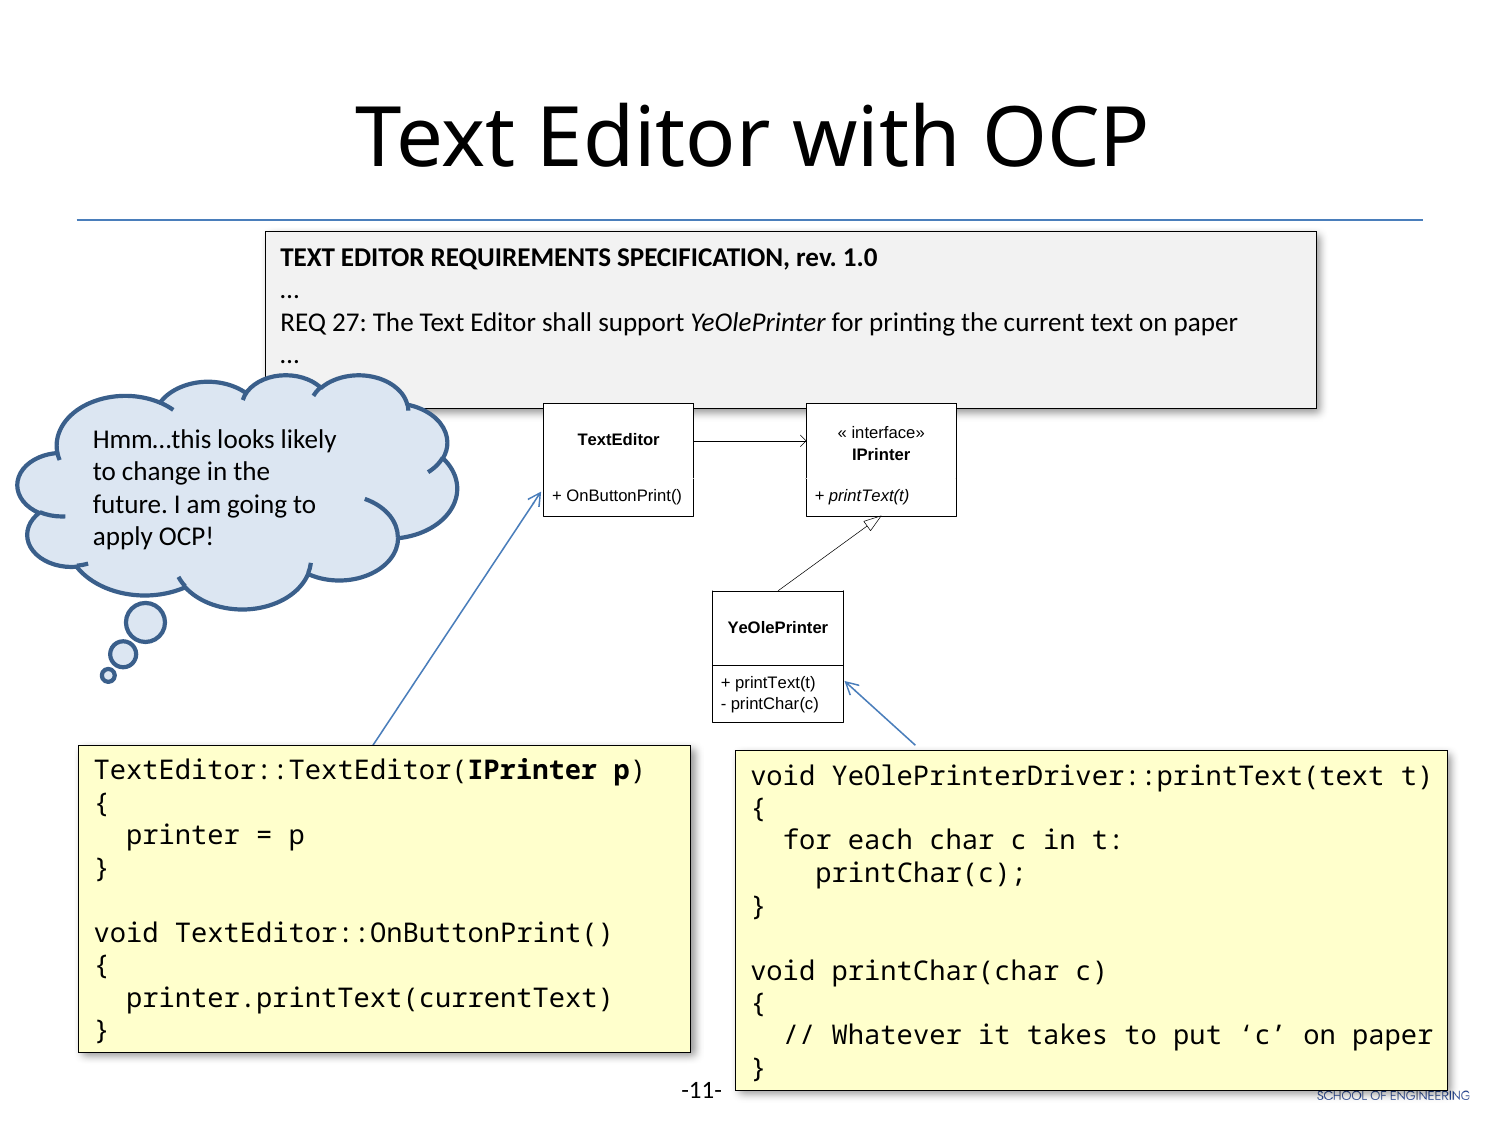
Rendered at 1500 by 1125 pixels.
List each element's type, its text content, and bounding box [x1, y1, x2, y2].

text_box Hmm…this looks likely to change in the future. I am going to apply OCP! [15, 373, 460, 612]
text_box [372, 491, 542, 746]
text_box void YeOlePrinterDriver::printText(text t) { for each char c in t: printChar(c); } void printChar(char c) { // Whatever it takes to put ‘c’ on paper } [735, 750, 1448, 1091]
text_box TEXT EDITOR REQUIREMENTS SPECIFICATION, rev. 1.0 … REQ 27: The Text Editor shall support YeOlePrinter for printing the current text on paper … … [265, 231, 1317, 409]
text_box Hmm…this looks likely to change in the future. I am going to apply OCP! [99, 600, 168, 684]
text_box TextEditor::TextEditor(IPrinter p) { printer = p } void TextEditor::OnButtonPrint() { printer.printText(currentText) } [78, 745, 691, 1053]
picture [1210, 1034, 1470, 1100]
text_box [844, 734, 916, 746]
picture [540, 400, 960, 726]
title Text Editor with OCP [147, 39, 1359, 228]
